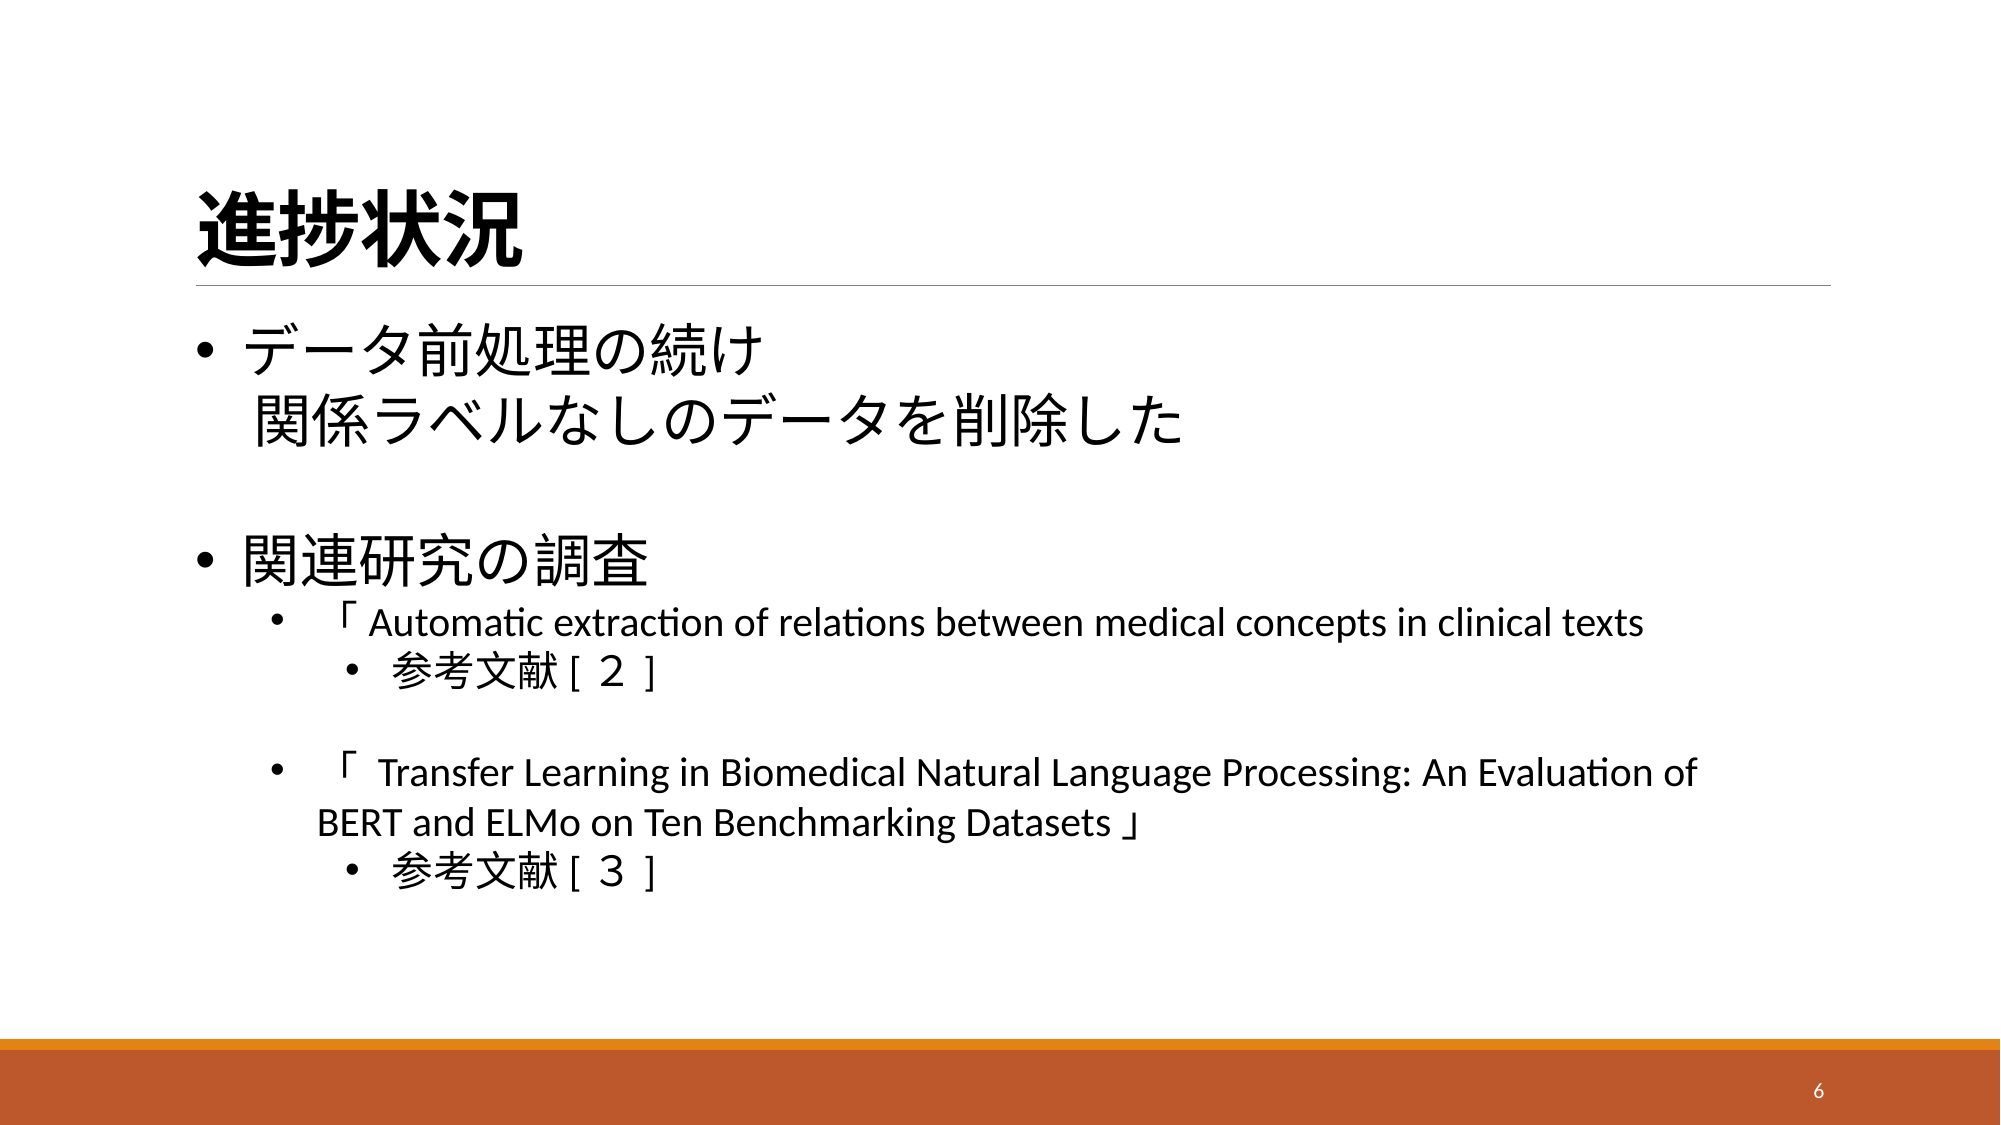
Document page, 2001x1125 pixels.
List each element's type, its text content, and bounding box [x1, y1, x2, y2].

text_box データ前処理の続け 関係ラベルなしのデータを削除した 関連研究の調査 「Automatic extraction of relations between medical concepts in clinical texts 参考文献[２] 「 Transfer Learning in Biomedical Natural Language Processing: An Evaluation of BERT and ELMo on Ten Benchmarking Datasets」 参考文献[３] [179, 307, 1773, 903]
title 進捗状況 [180, 47, 1830, 285]
slide_number 6 [1624, 1059, 1840, 1120]
